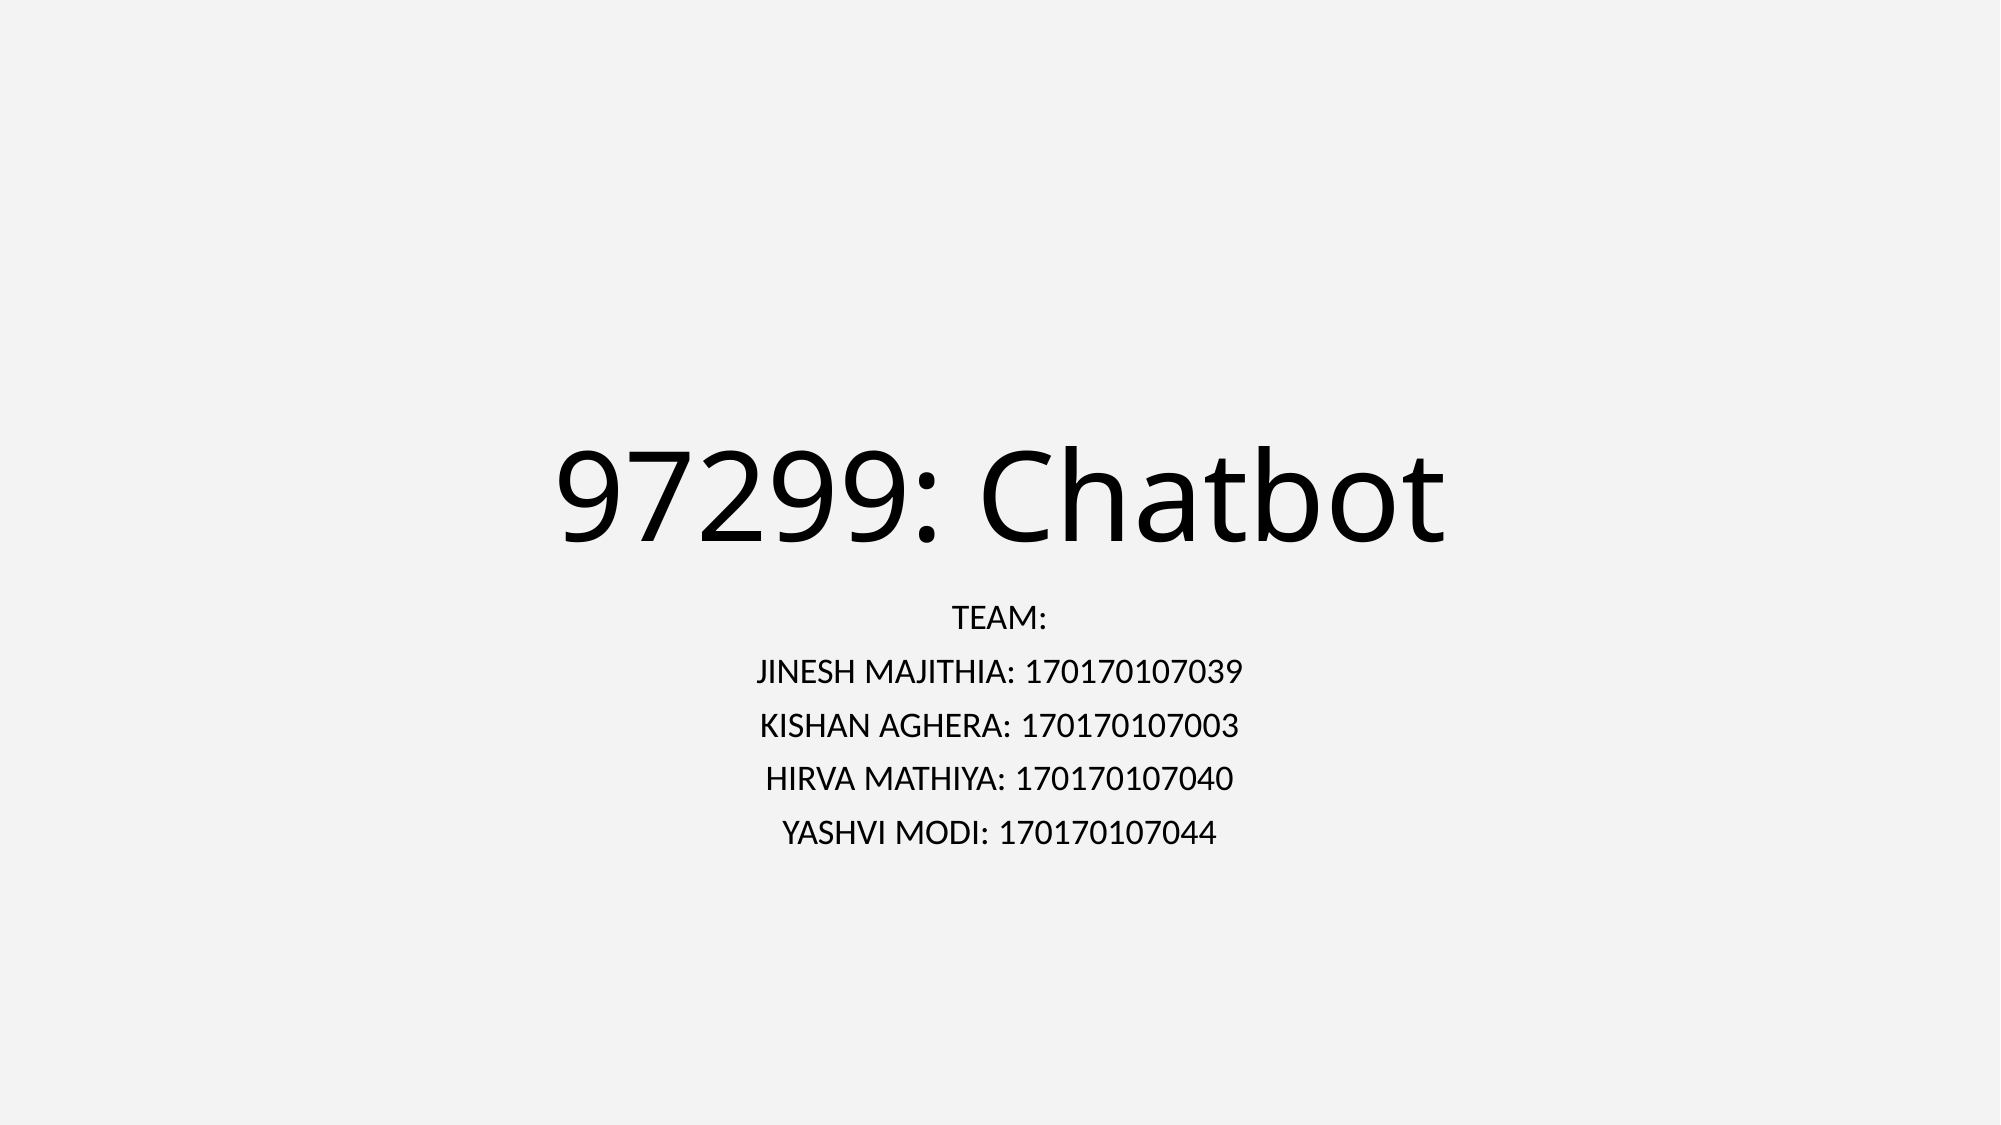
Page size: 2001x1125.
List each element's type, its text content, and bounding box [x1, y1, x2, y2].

subtitle TEAM: JINESH MAJITHIA: 170170107039 KISHAN AGHERA: 170170107003 HIRVA MATHIYA: 170170107040 YASHVI MODI: 170170107044 [249, 590, 1750, 863]
title 97299: Chatbot [249, 184, 1750, 576]
